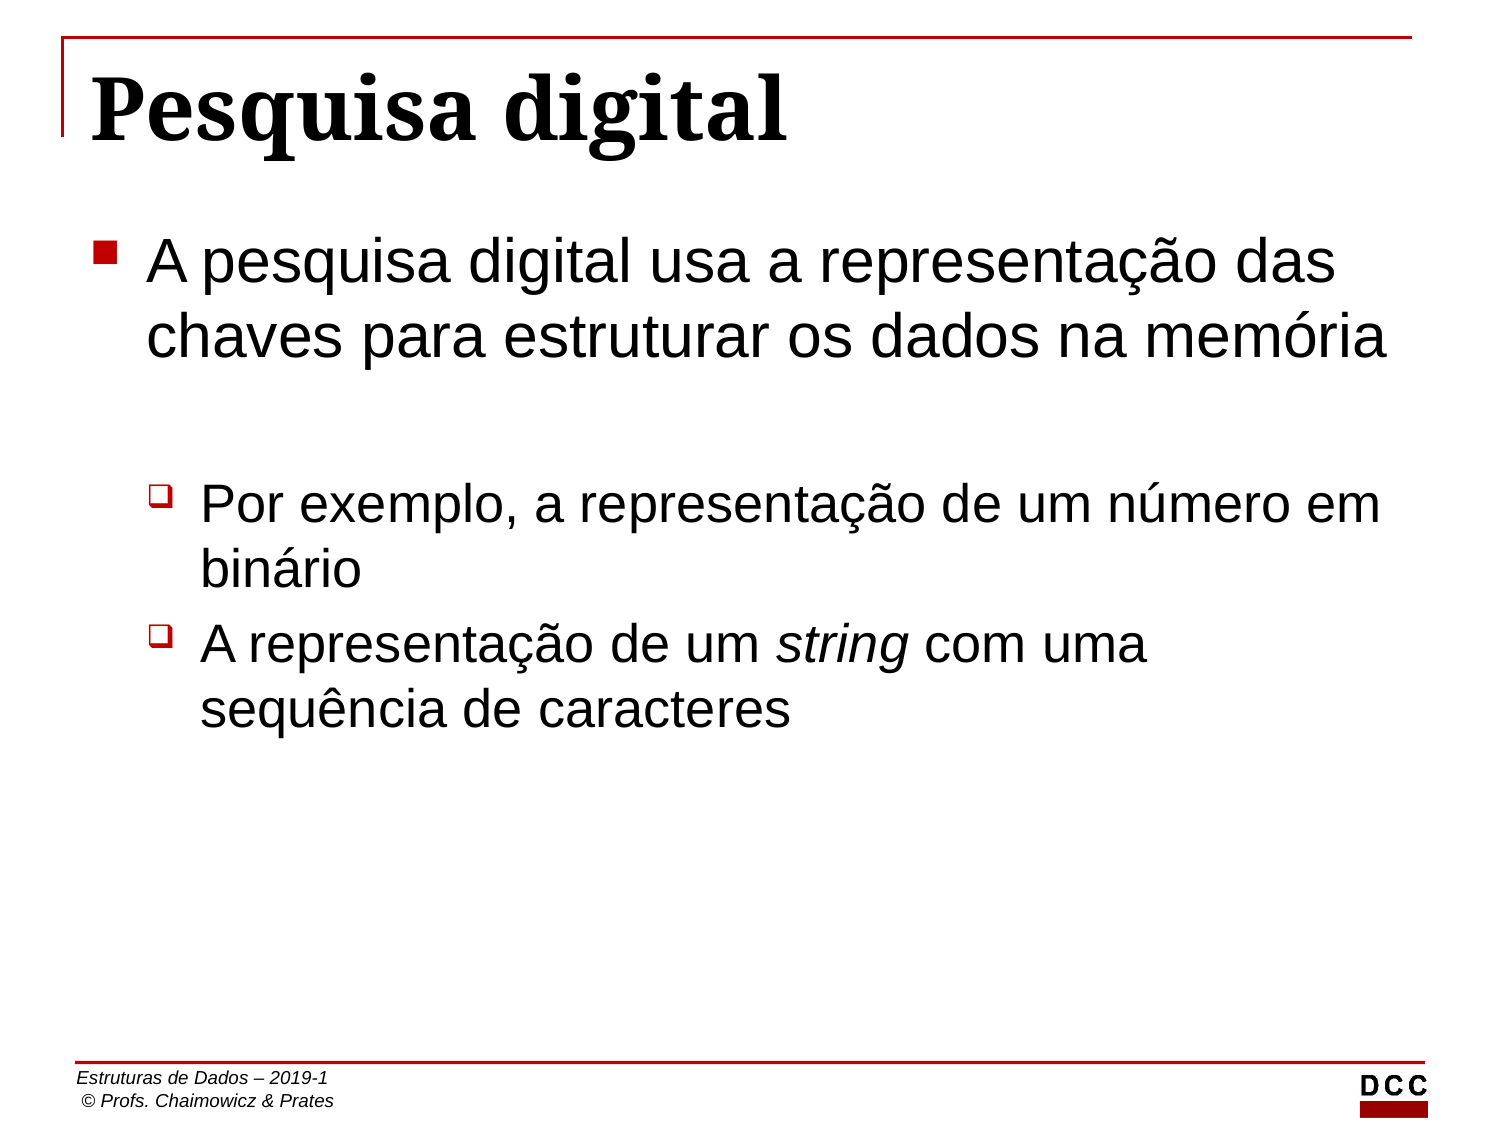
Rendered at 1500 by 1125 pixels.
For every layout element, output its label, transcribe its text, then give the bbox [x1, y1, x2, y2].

title Pesquisa digital [74, 45, 1426, 188]
picture [1355, 1065, 1433, 1124]
list A pesquisa digital usa a representação das chaves para estruturar os dados na memória Por exemplo, a representação de um número em binário A representação de um string com uma sequência de caracteres [74, 212, 1426, 1038]
